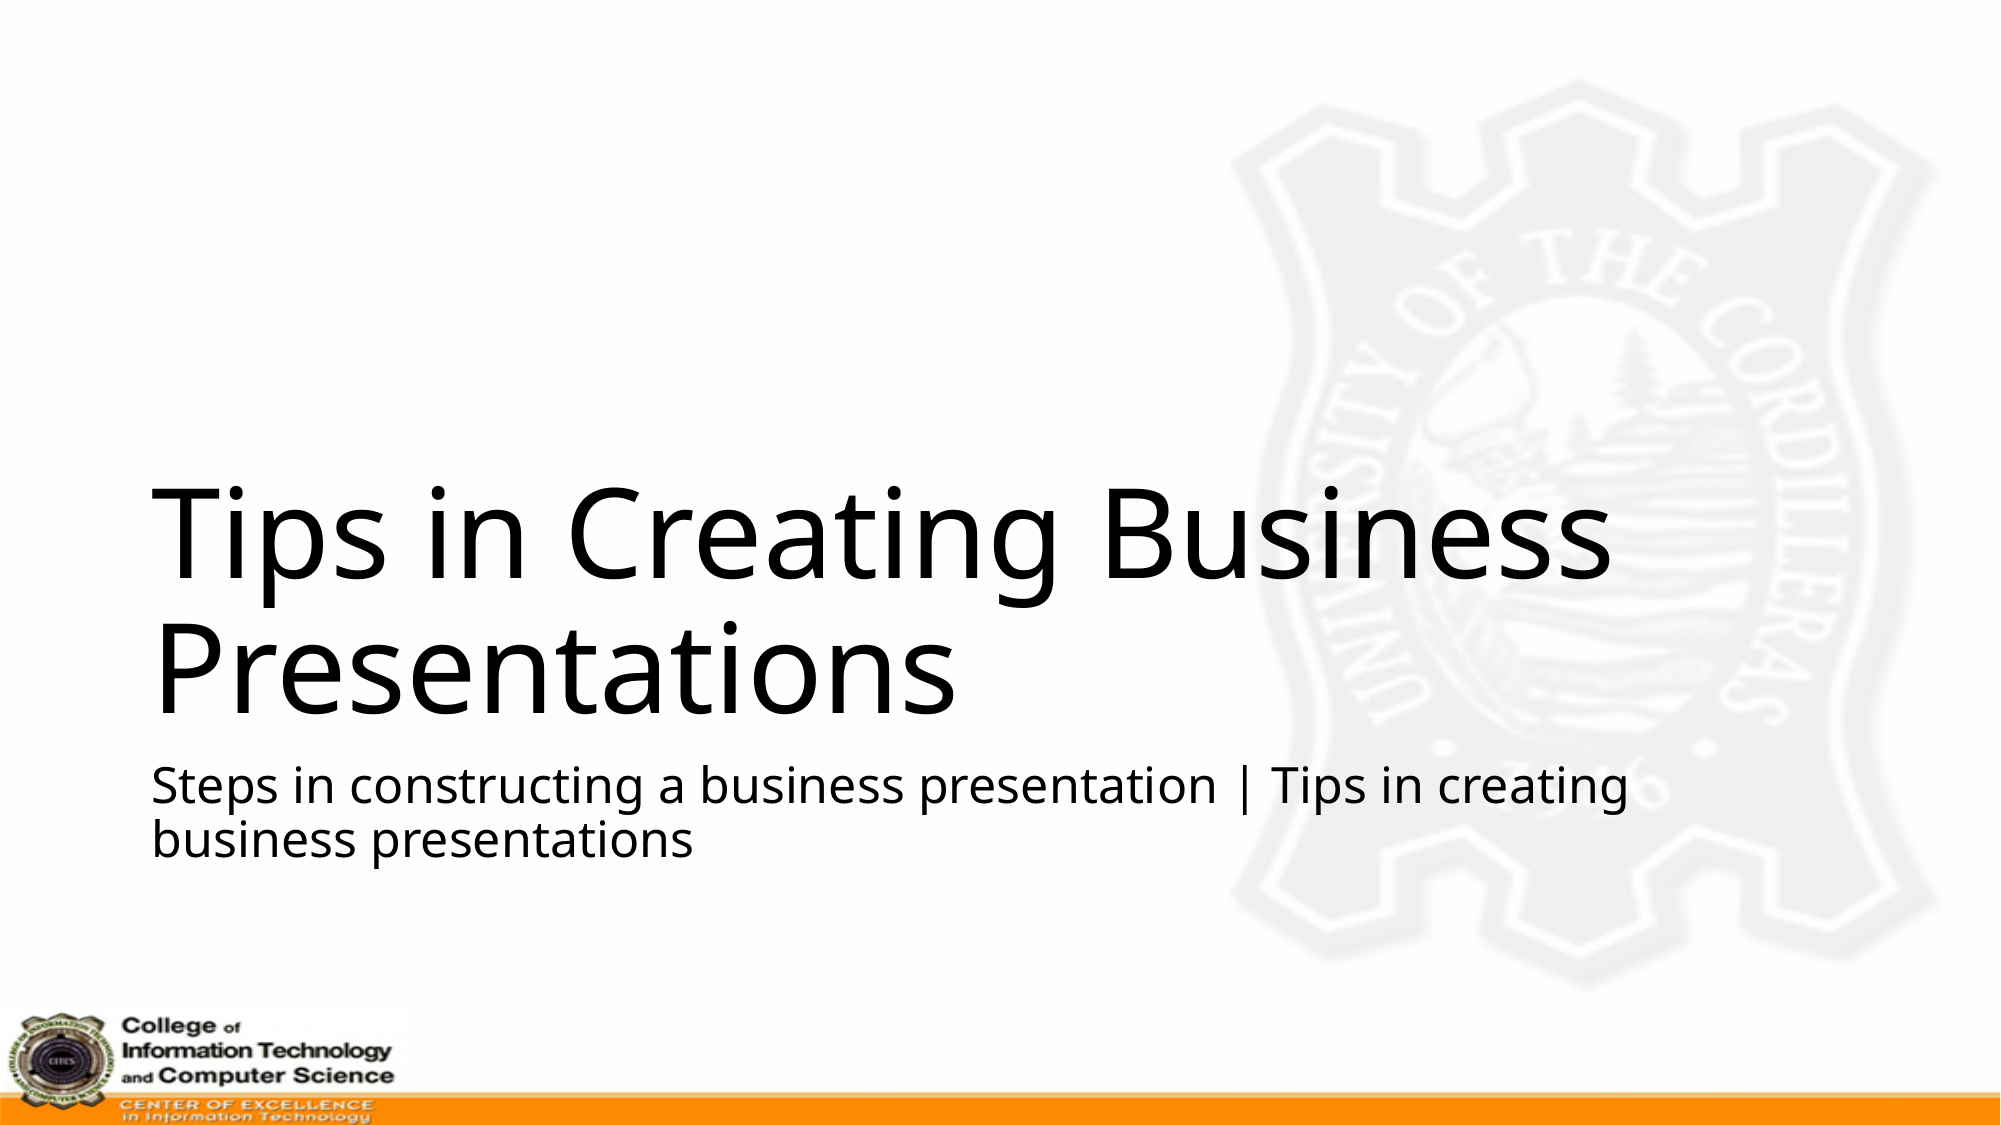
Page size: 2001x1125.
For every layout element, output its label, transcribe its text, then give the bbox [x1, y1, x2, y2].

title Tips in Creating Business Presentations [136, 280, 1862, 749]
picture [0, 0, 2001, 1125]
list Steps in constructing a business presentation | Tips in creating business presentations [136, 752, 1862, 999]
